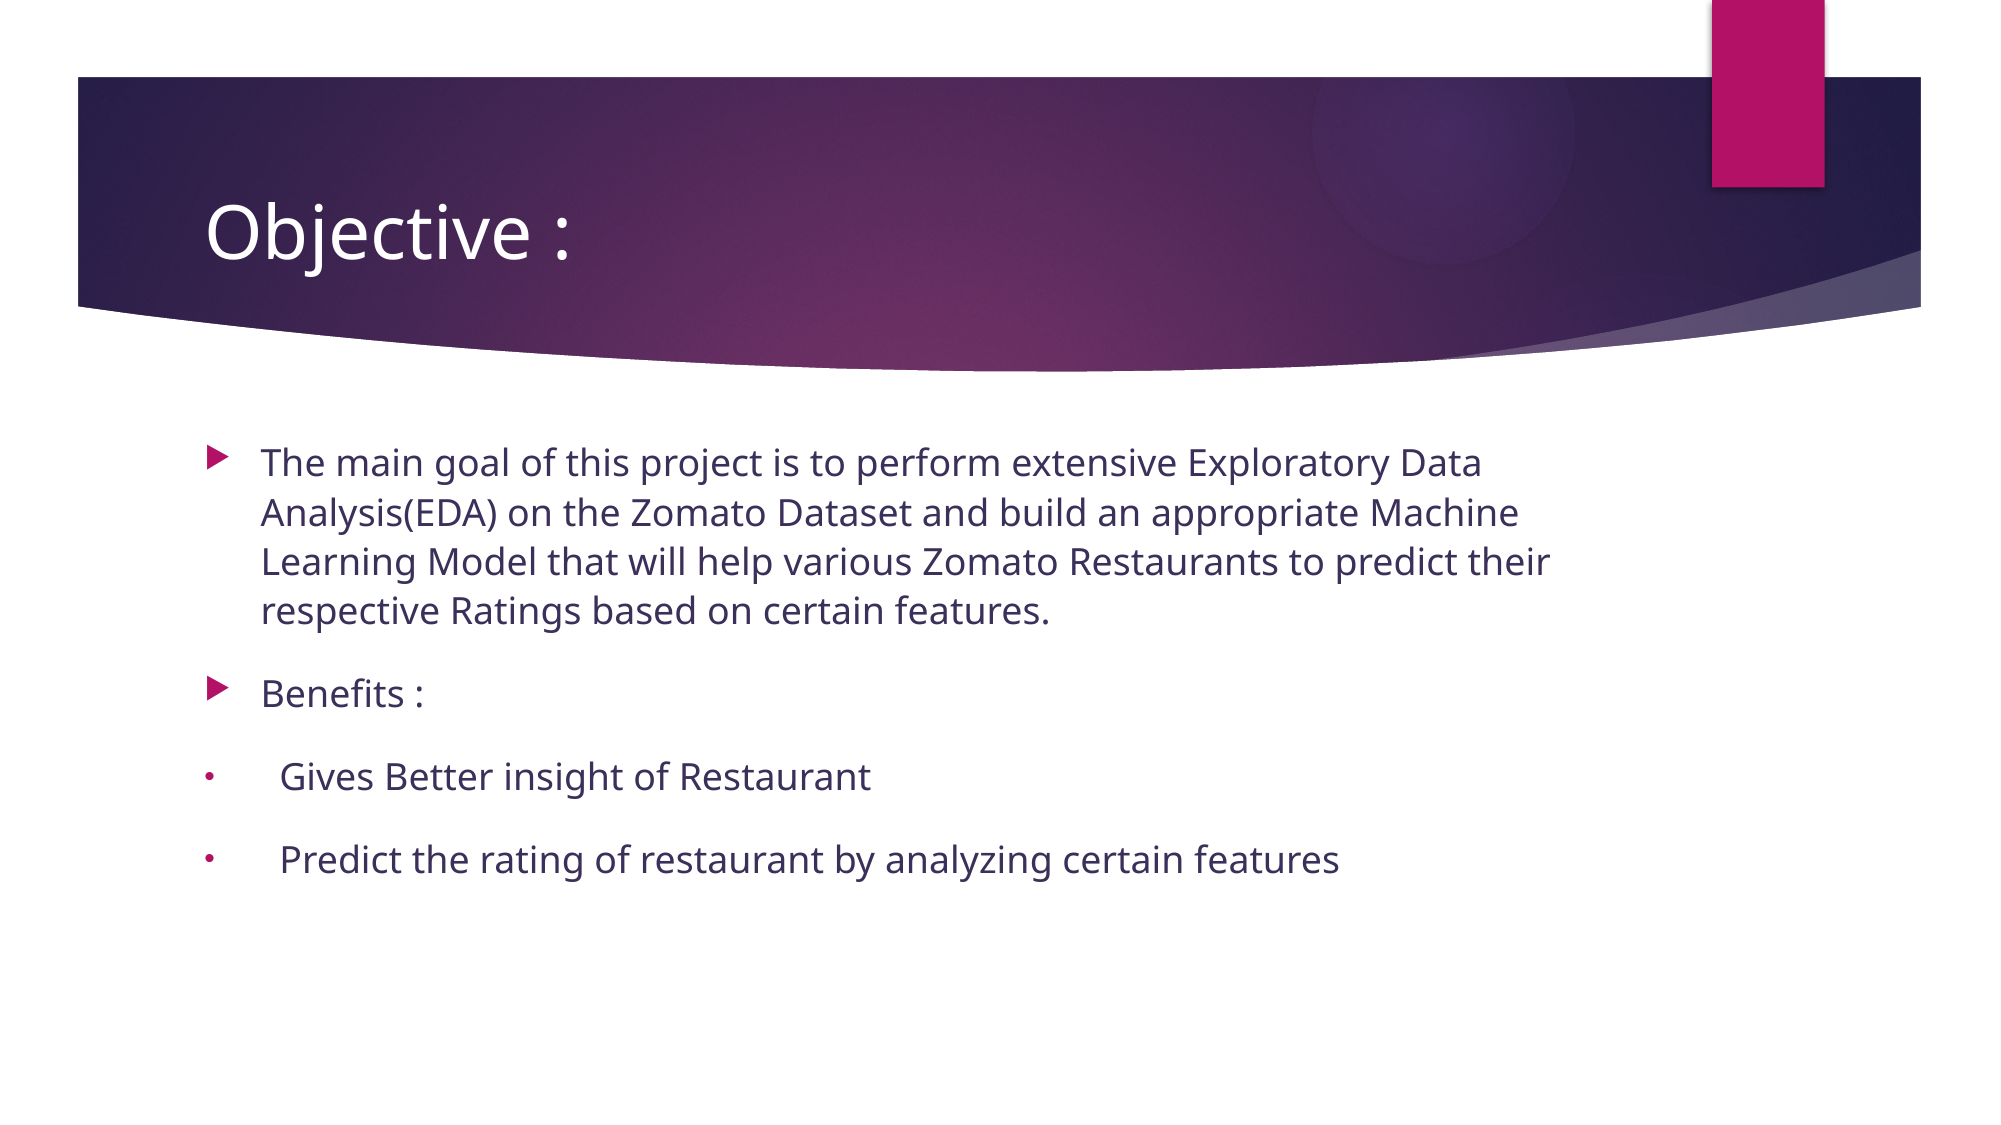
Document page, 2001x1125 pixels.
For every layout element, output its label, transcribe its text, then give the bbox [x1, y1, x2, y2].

list The main goal of this project is to perform extensive Exploratory Data Analysis(EDA) on the Zomato Dataset and build an appropriate Machine Learning Model that will help various Zomato Restaurants to predict their respective Ratings based on certain features. Benefits : Gives Better insight of Restaurant Predict the rating of restaurant by analyzing certain features [189, 427, 1638, 988]
title Objective : [189, 167, 1627, 284]
